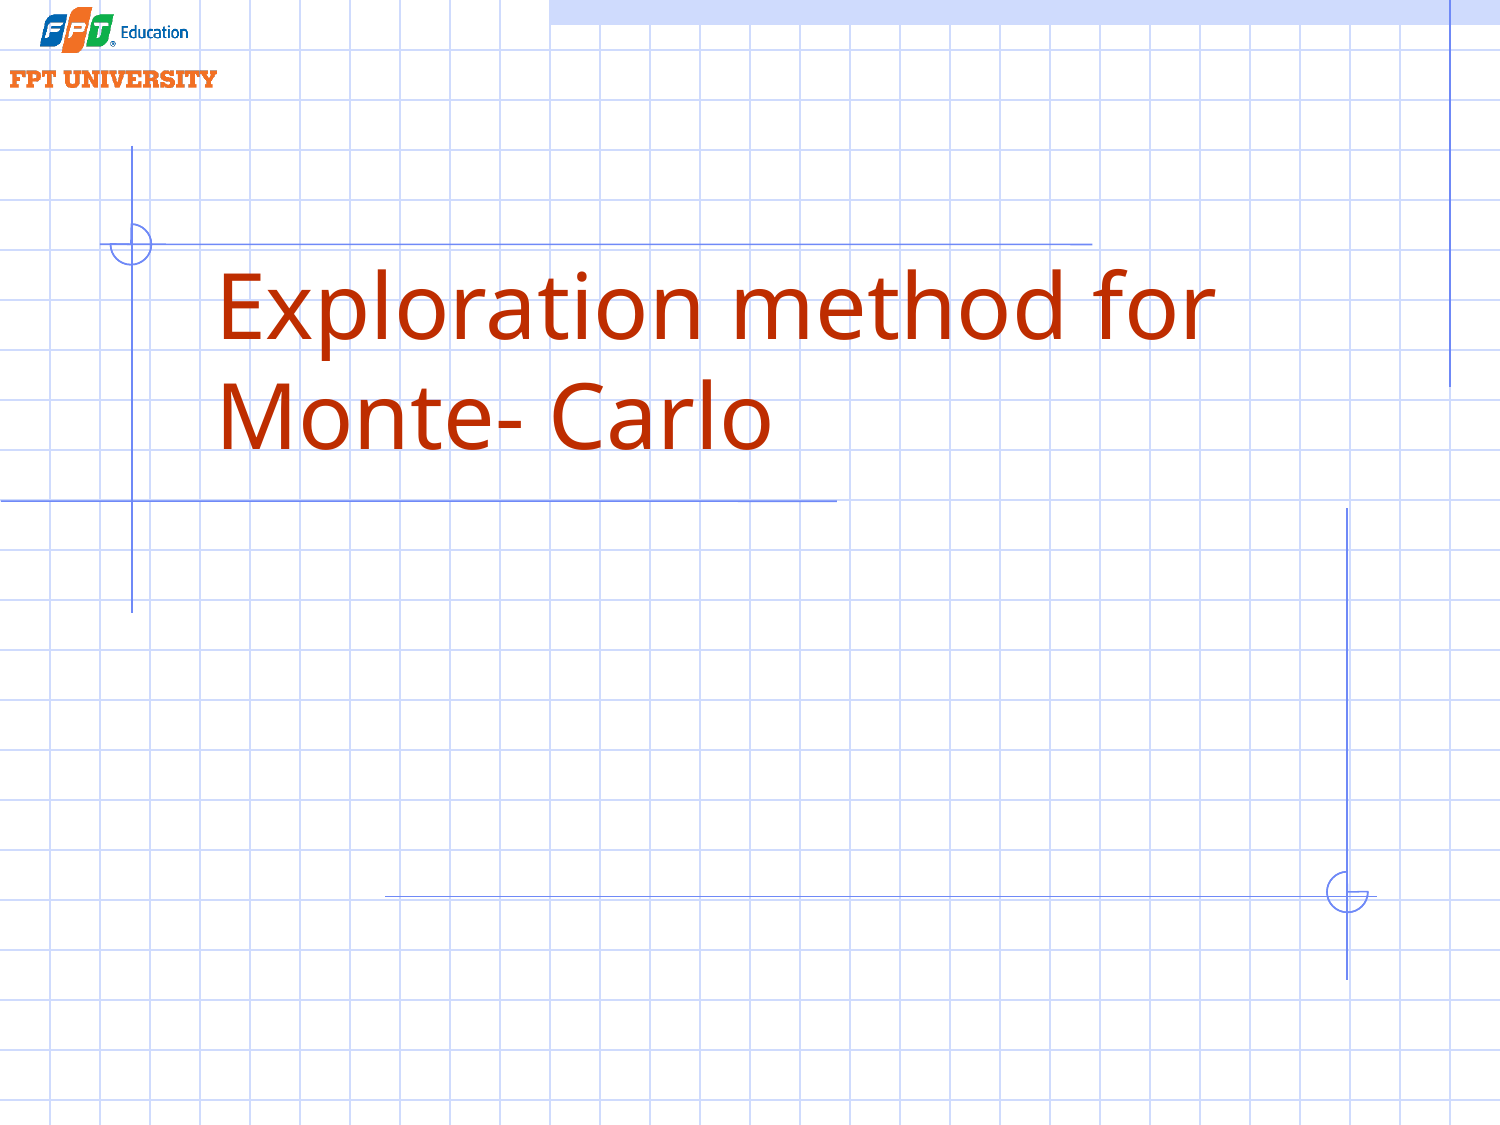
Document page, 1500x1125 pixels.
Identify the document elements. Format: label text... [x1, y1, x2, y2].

picture [10, 6, 217, 88]
title Exploration method for Monte- Carlo [200, 287, 1475, 475]
